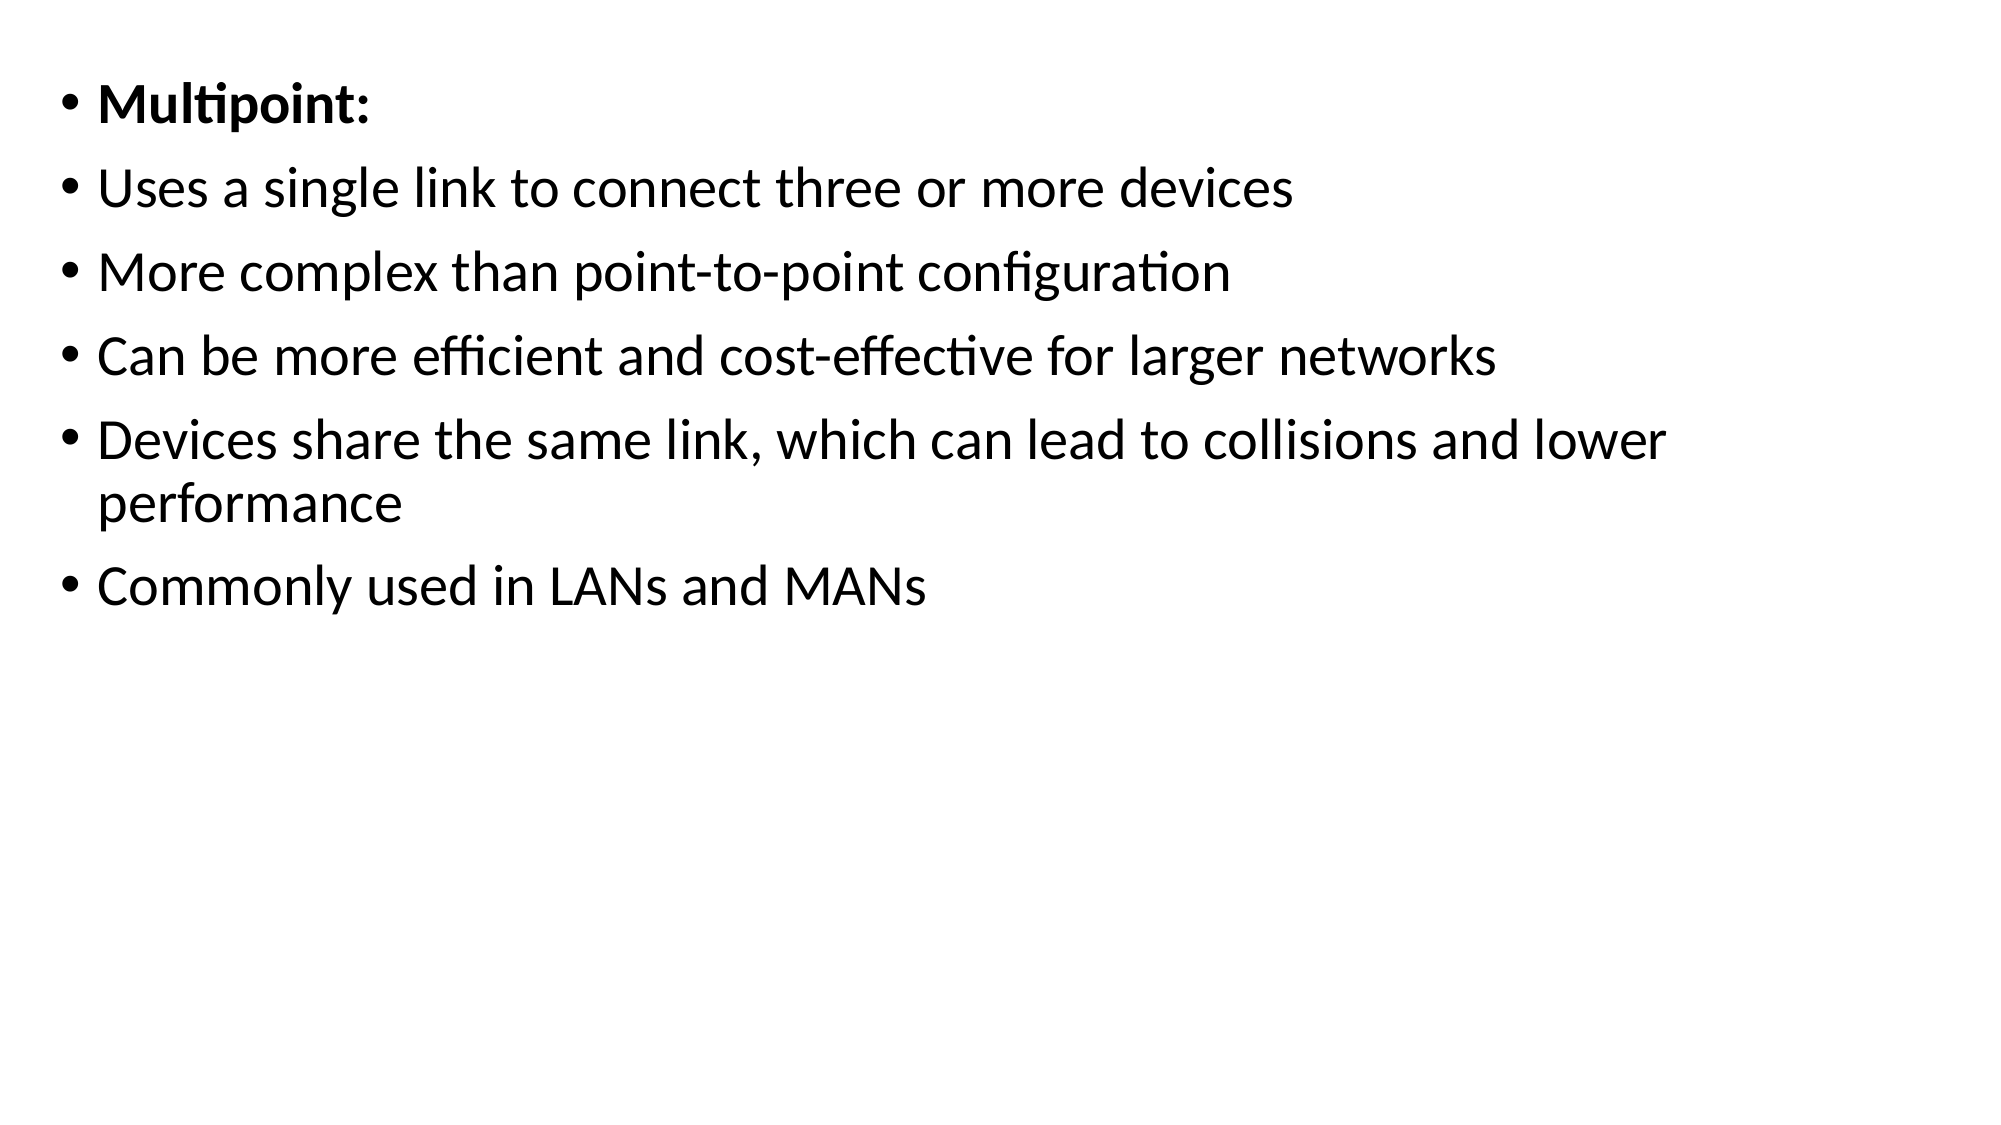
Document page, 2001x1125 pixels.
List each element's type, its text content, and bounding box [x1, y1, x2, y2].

list Multipoint: Uses a single link to connect three or more devices More complex than point-to-point configuration Can be more efficient and cost-effective for larger networks Devices share the same link, which can lead to collisions and lower performance Commonly used in LANs and MANs [45, 66, 1863, 1014]
